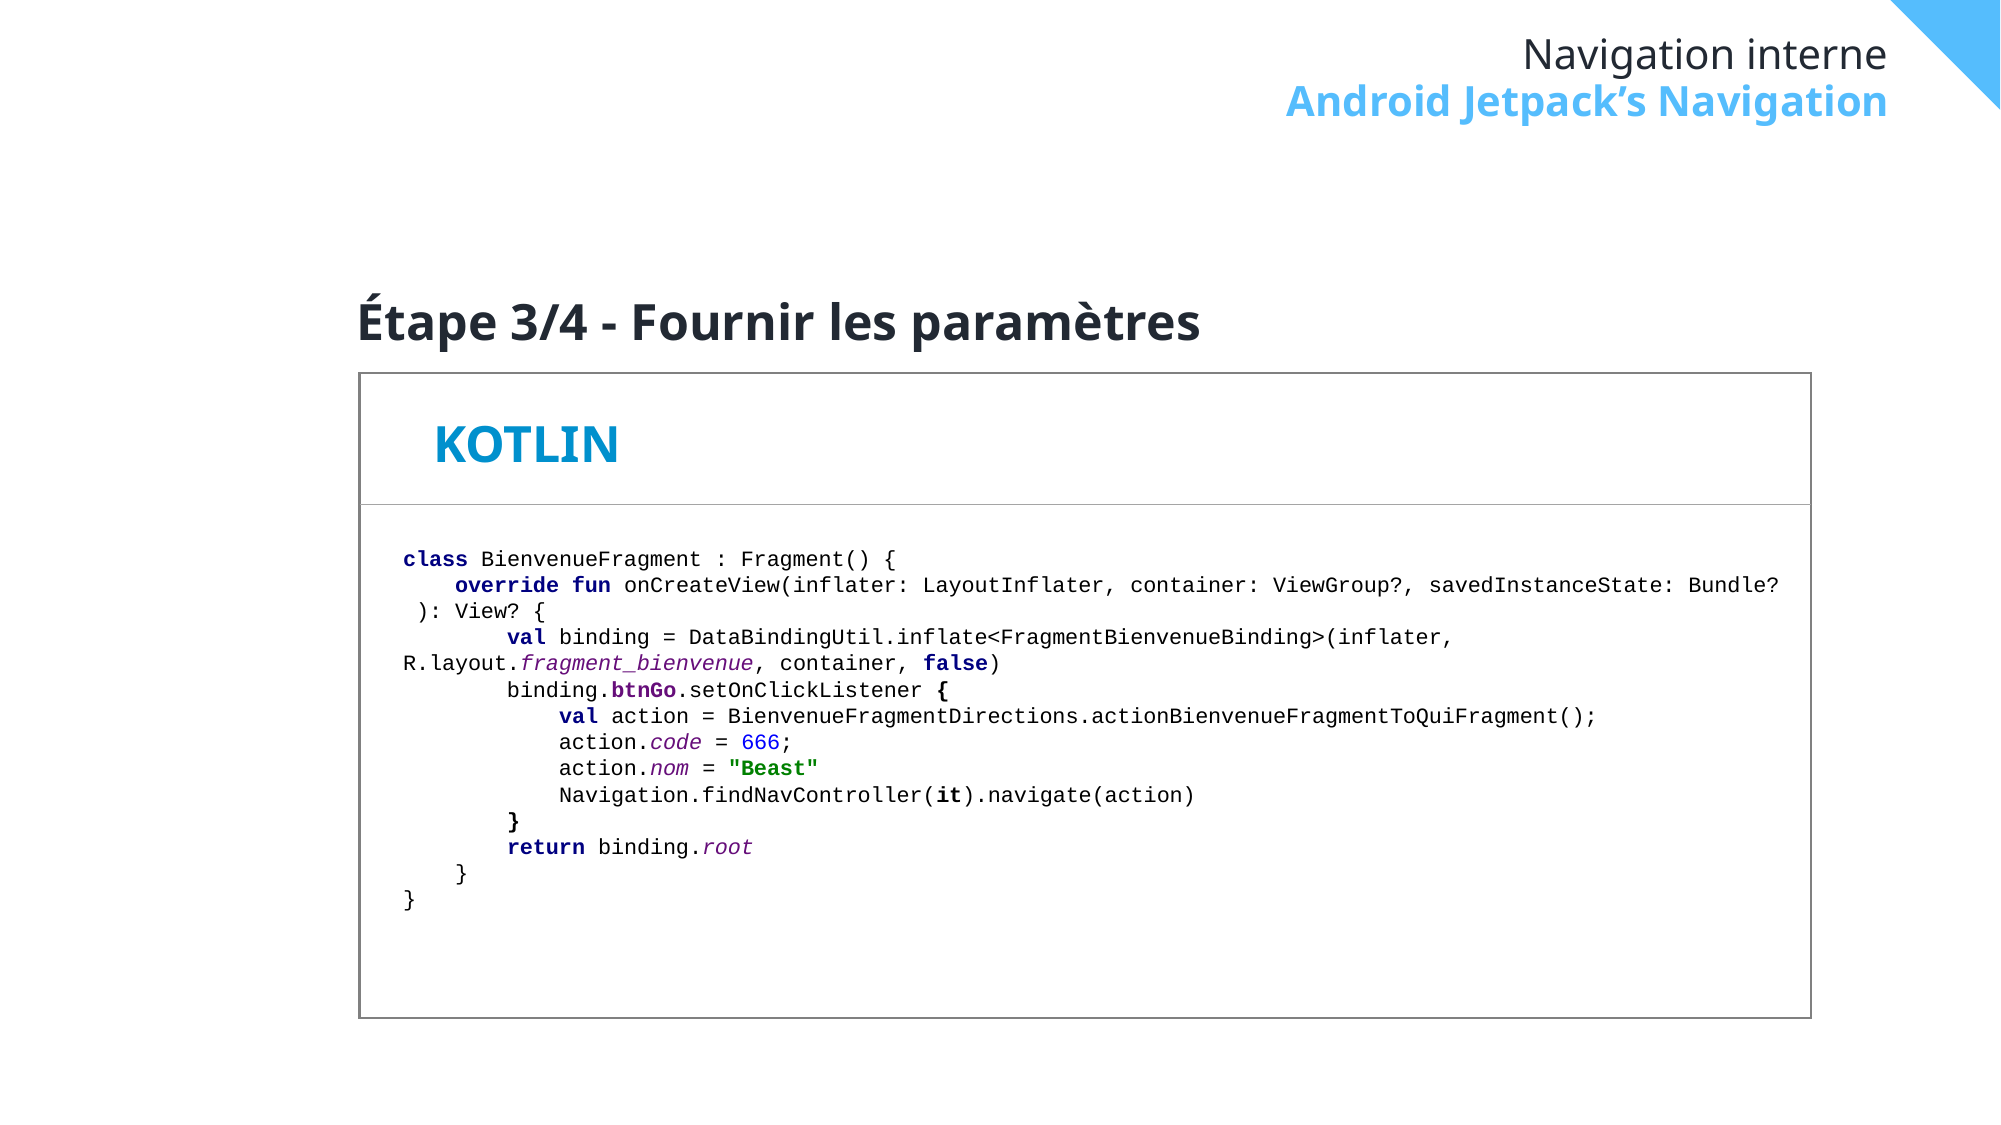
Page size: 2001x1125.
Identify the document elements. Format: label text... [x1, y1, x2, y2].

list Étape 3/4 - Fournir les paramètres [341, 289, 1890, 935]
title Navigation interne [55, 33, 1888, 80]
list Android Jetpack’s Navigation [55, 80, 1890, 145]
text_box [359, 373, 1811, 1019]
